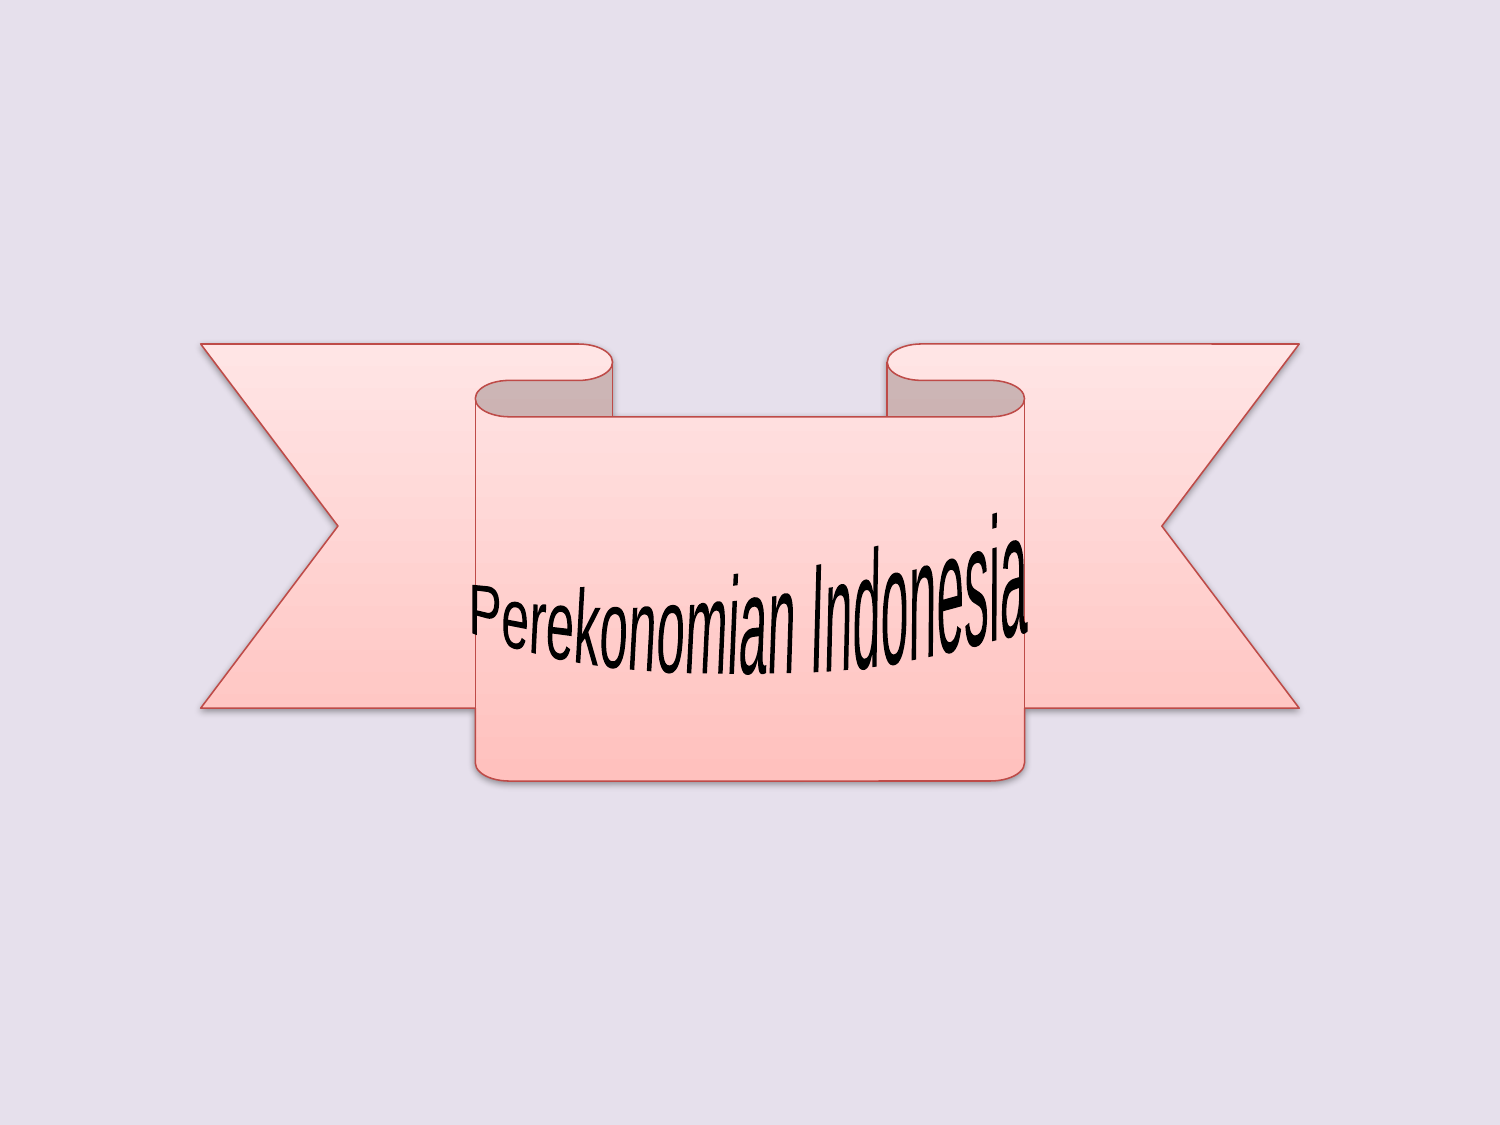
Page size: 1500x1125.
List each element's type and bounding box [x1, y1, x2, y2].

text_box [199, 343, 1300, 782]
